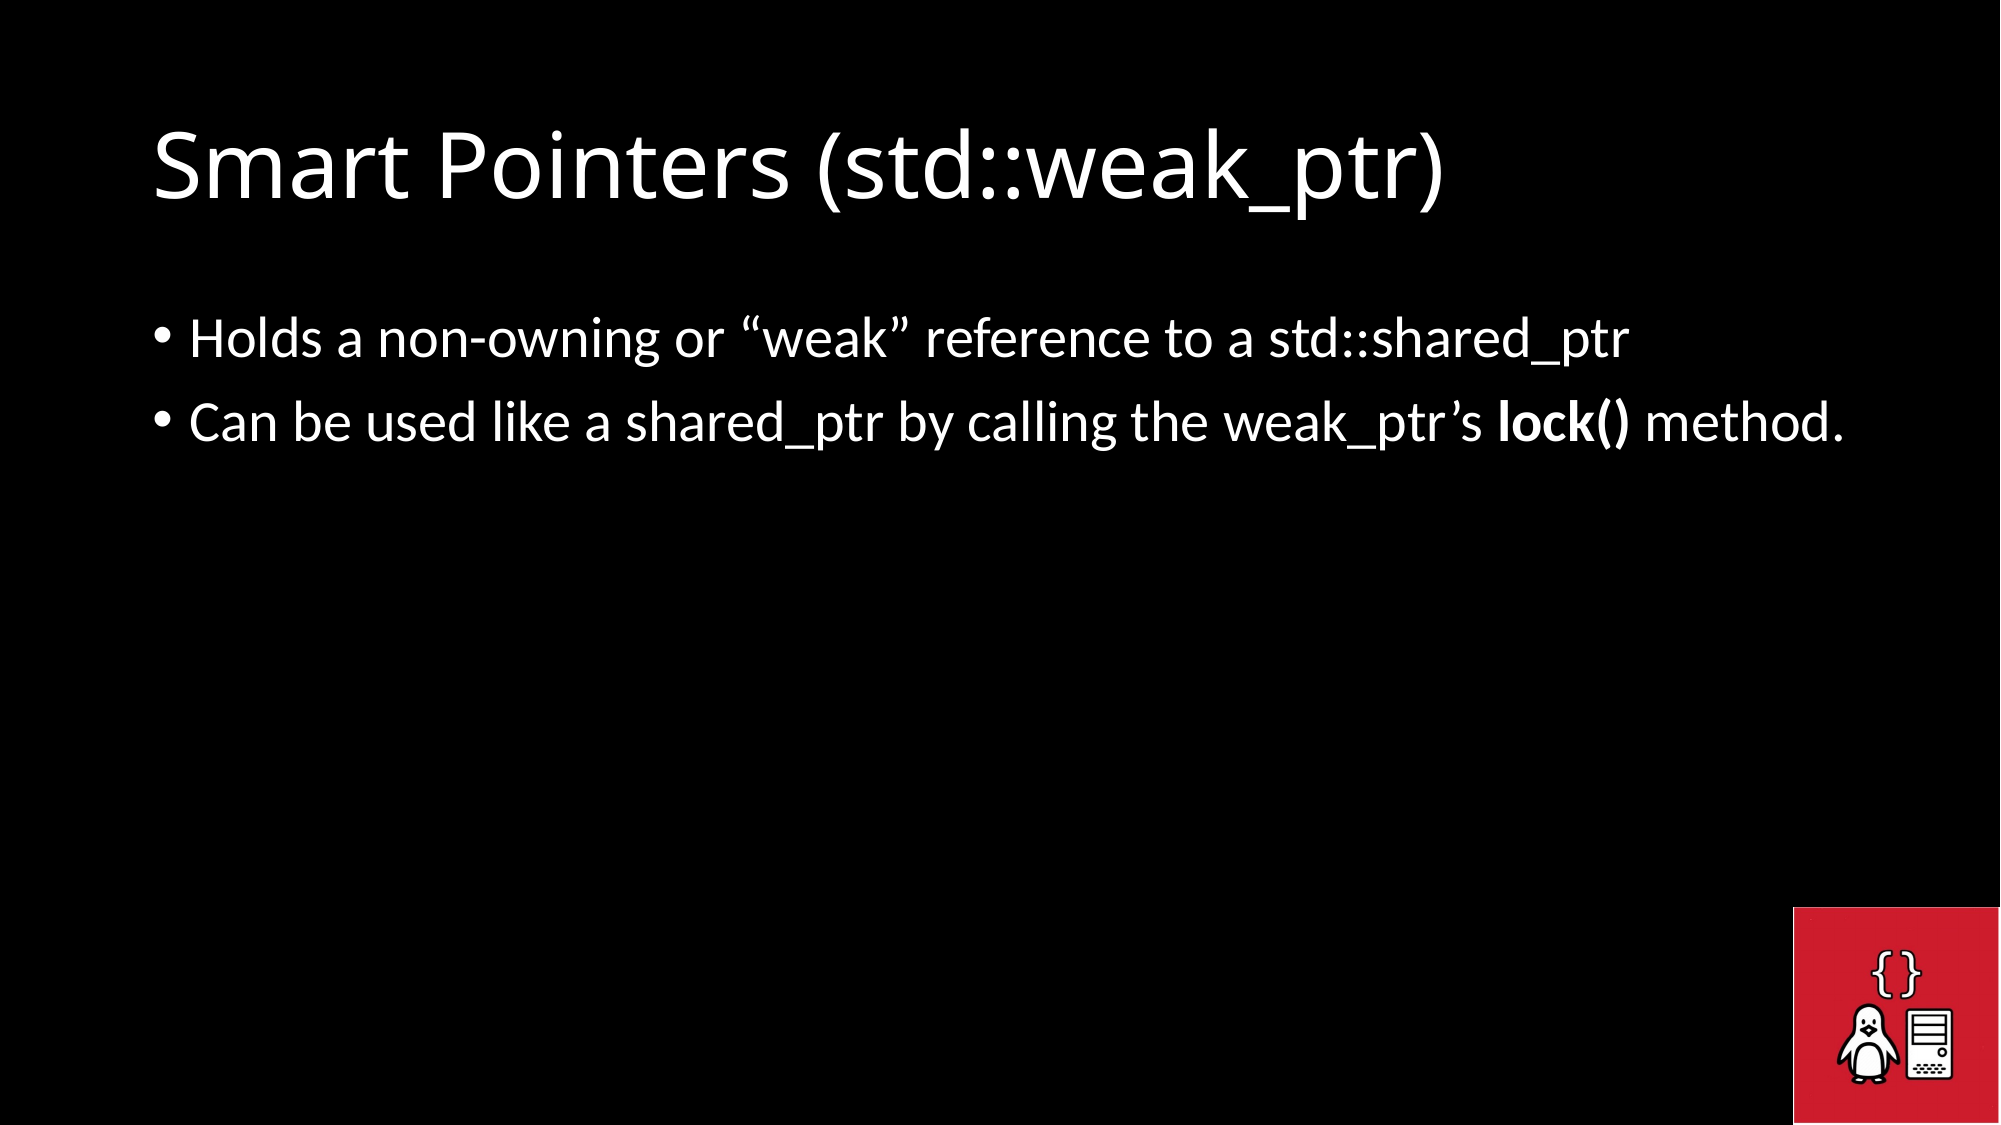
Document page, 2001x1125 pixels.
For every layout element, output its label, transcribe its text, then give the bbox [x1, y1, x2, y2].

list Holds a non-owning or “weak” reference to a std::shared_ptr Can be used like a shared_ptr by calling the weak_ptr’s lock() method. [137, 299, 1863, 1014]
picture [1793, 907, 2000, 1125]
title Smart Pointers (std::weak_ptr) [137, 59, 1863, 278]
